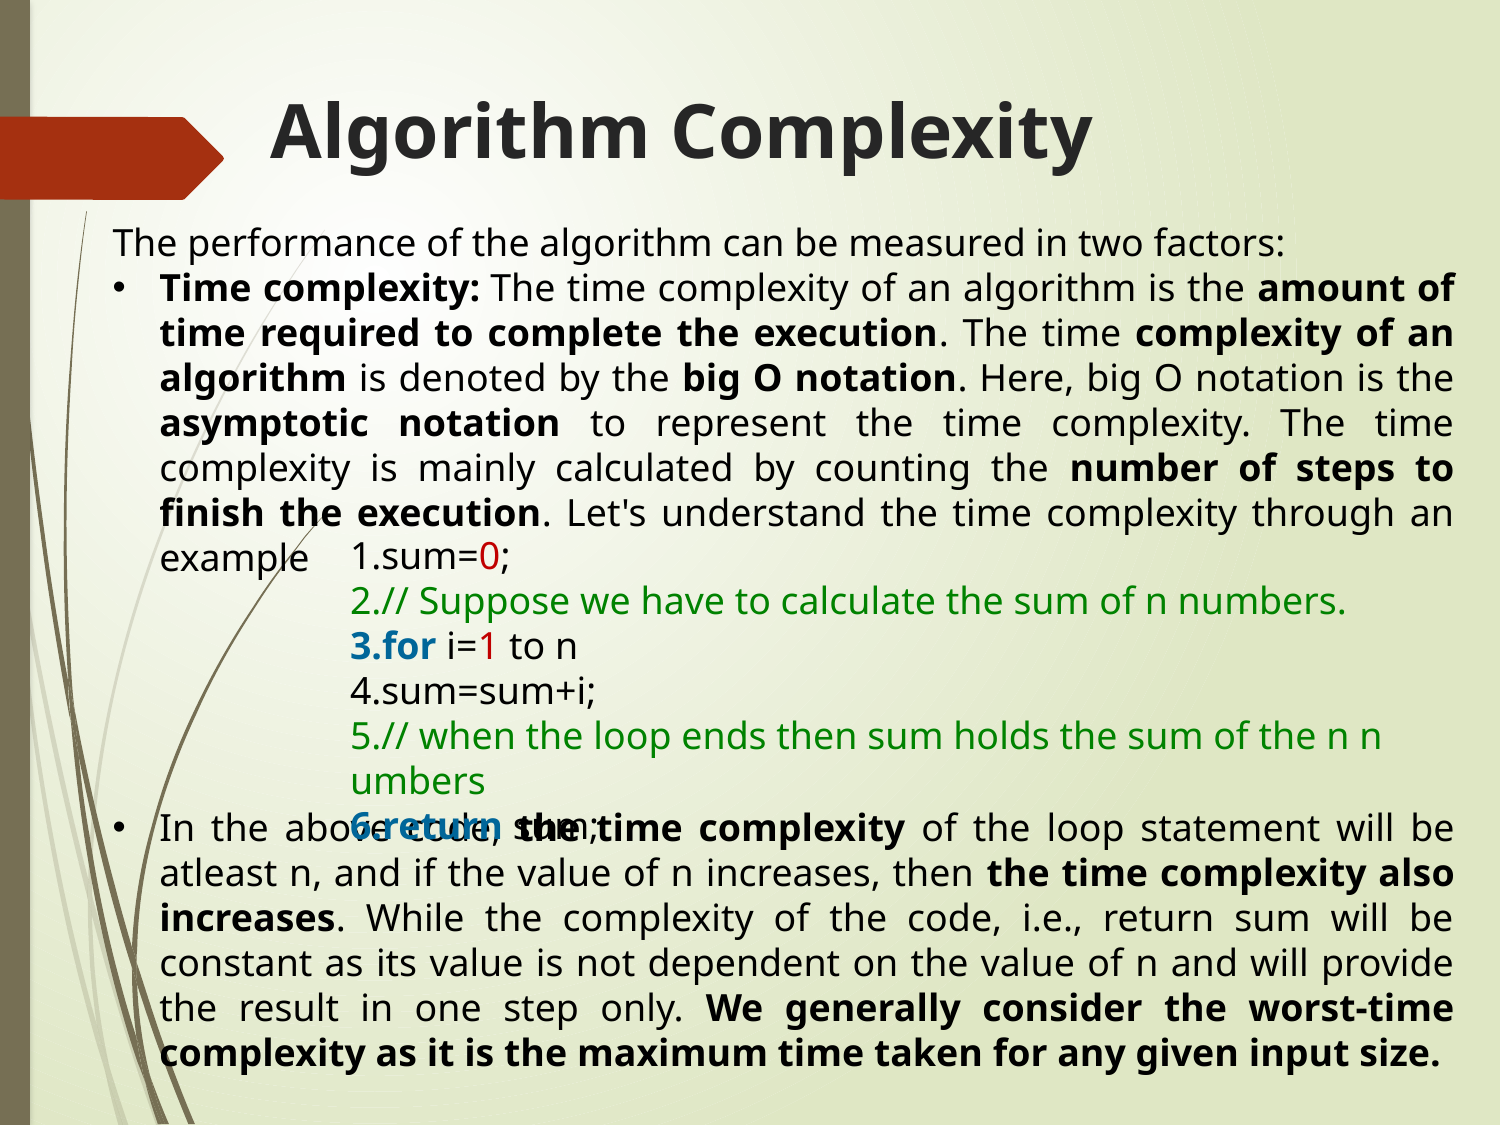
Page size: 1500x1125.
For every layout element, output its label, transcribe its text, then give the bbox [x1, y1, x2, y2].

title Algorithm Complexity [270, 81, 1500, 272]
text_box sum=0; // Suppose we have to calculate the sum of n numbers. for i=1 to n sum=sum+i; // when the loop ends then sum holds the sum of the n numbers return sum; [335, 524, 1413, 855]
text_box The performance of the algorithm can be measured in two factors: Time complexity: The time complexity of an algorithm is the amount of time required to complete the execution. The time complexity of an algorithm is denoted by the big O notation. Here, big O notation is the asymptotic notation to represent the time complexity. The time complexity is mainly calculated by counting the number of steps to finish the execution. Let's understand the time complexity through an example In the above code, the time complexity of the loop statement will be atleast n, and if the value of n increases, then the time complexity also increases. While the complexity of the code, i.e., return sum will be constant as its value is not dependent on the value of n and will provide the result in one step only. We generally consider the worst-time complexity as it is the maximum time taken for any given input size. [112, 199, 1455, 1074]
